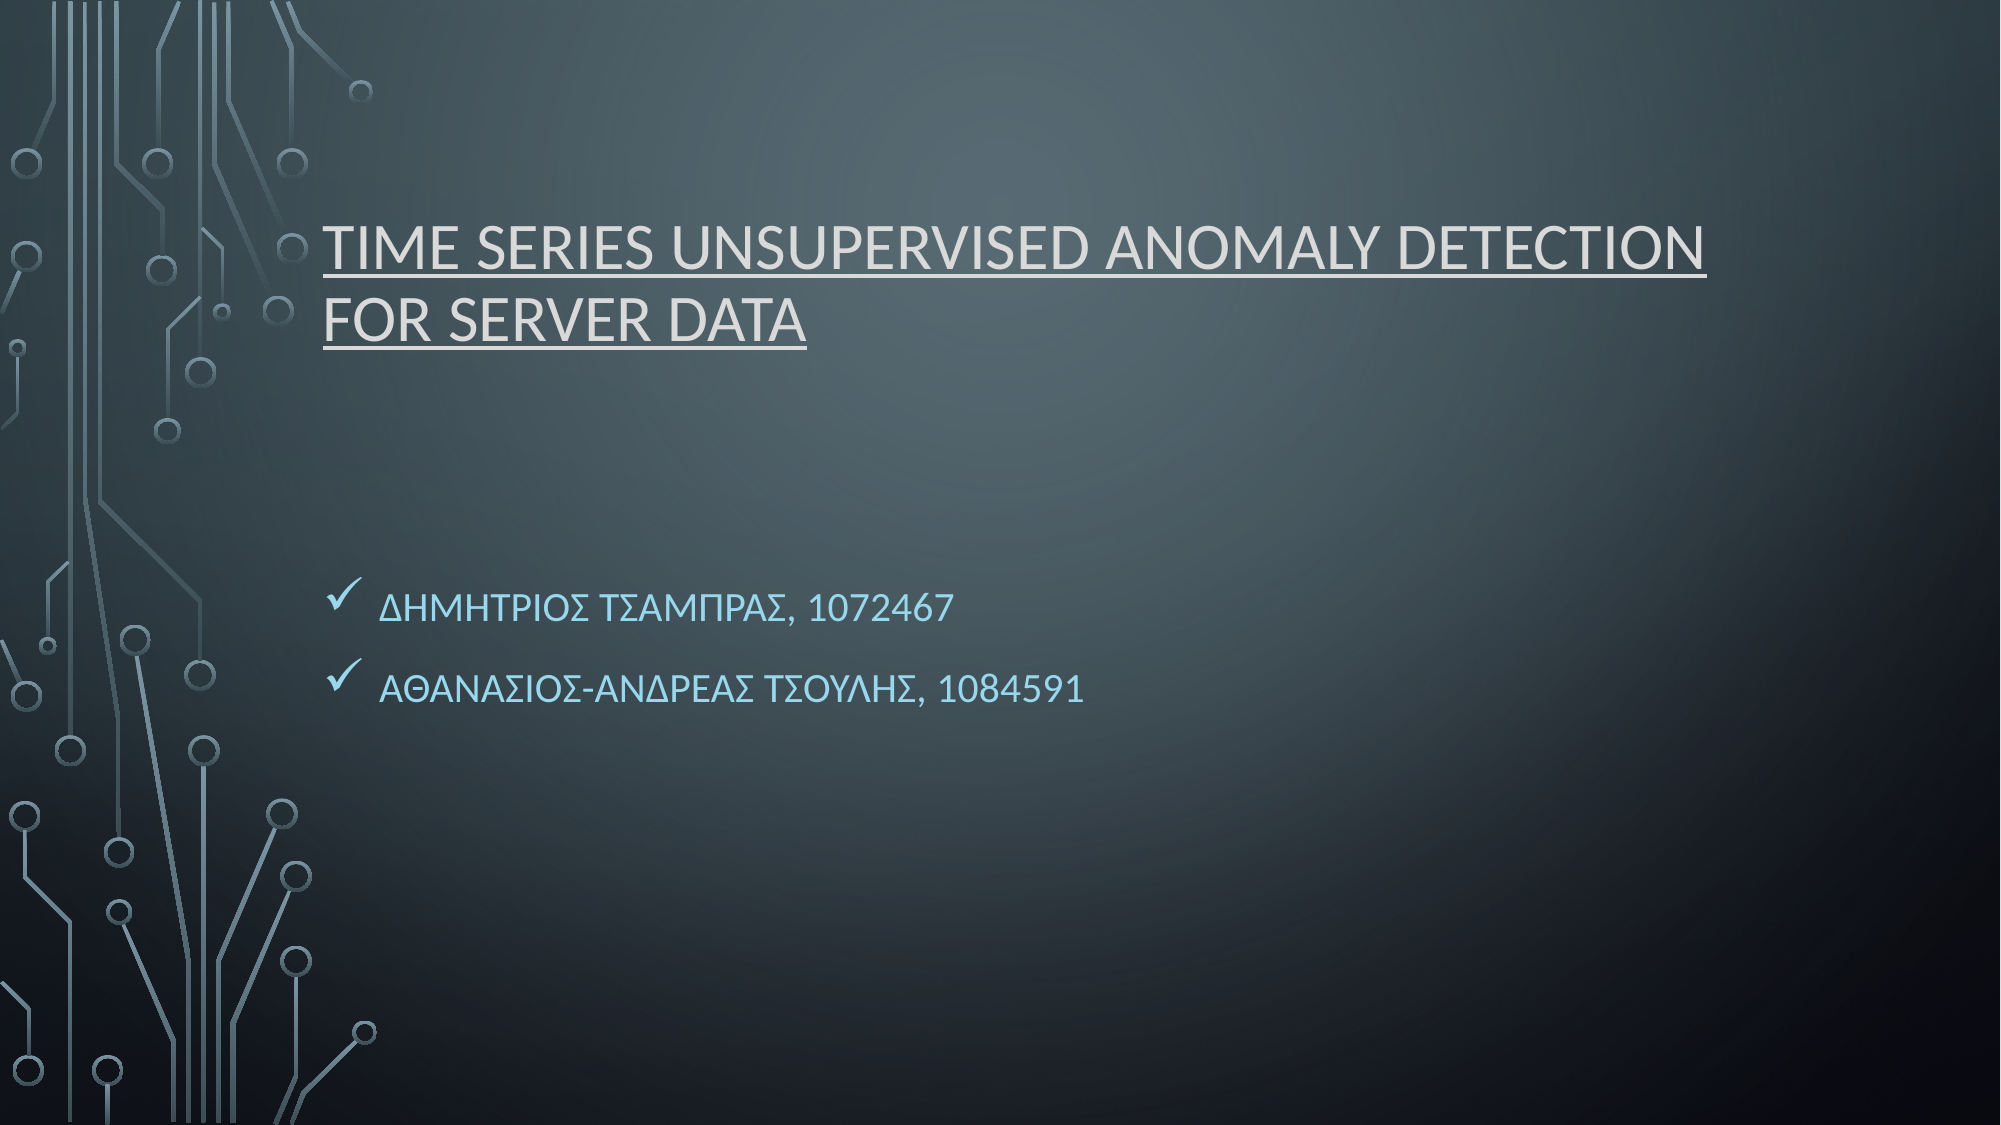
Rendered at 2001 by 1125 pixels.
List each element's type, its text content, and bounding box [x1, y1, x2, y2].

title Time series unsupervised anomaly detection for server data [307, 161, 1750, 364]
subtitle ΔΗΜΗΤΡΙΟΣ ΤΣΑΜΠΡΑΣ, 1072467 Αθανασιοσ-ανδρεασ τσουλησ, 1084591 [307, 562, 1750, 835]
